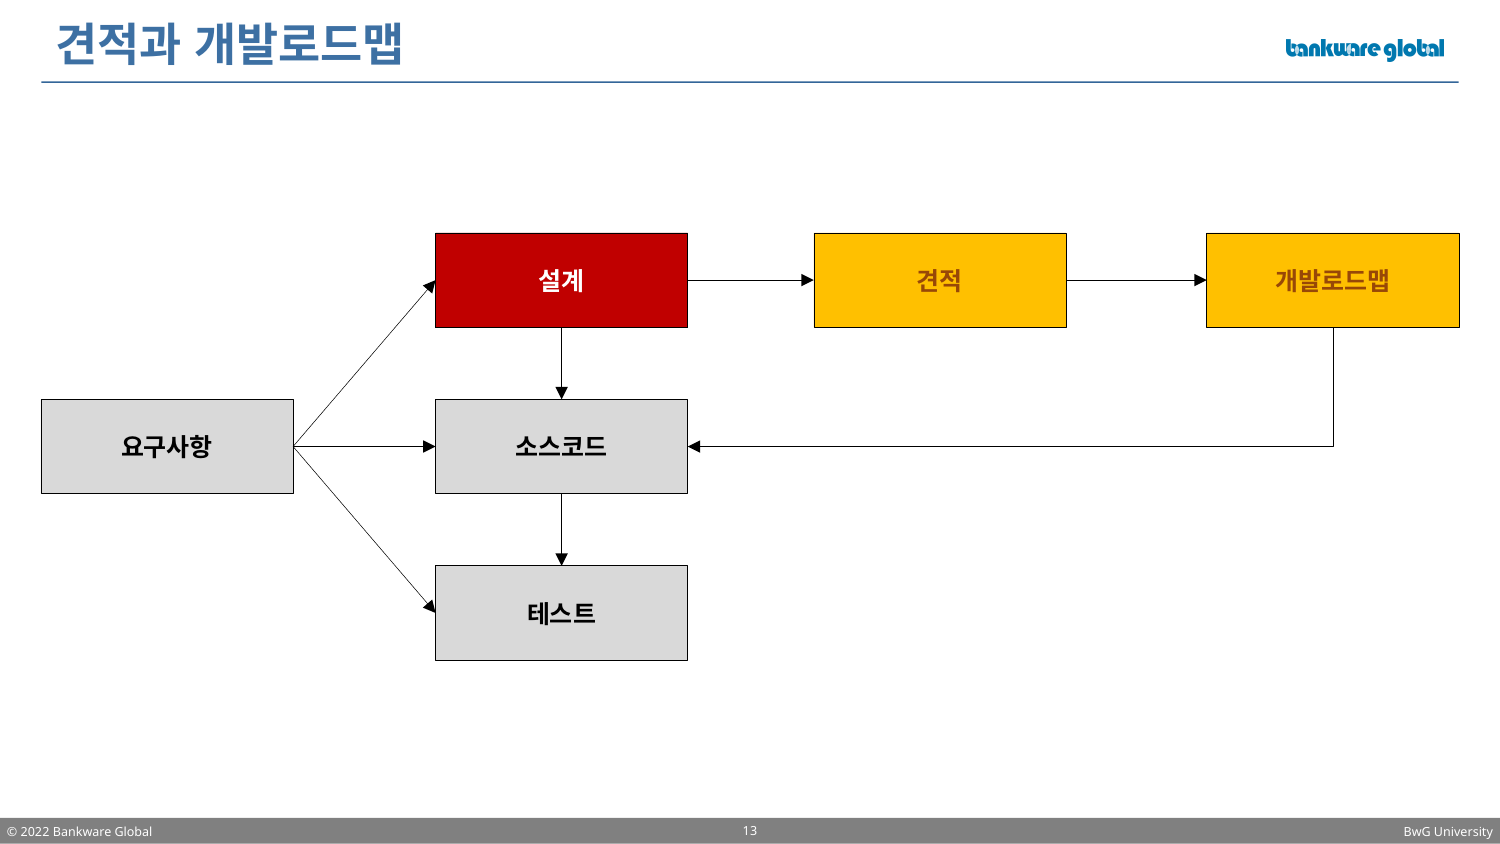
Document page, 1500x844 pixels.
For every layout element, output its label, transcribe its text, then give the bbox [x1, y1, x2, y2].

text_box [40, 232, 688, 661]
slide_number 13 [741, 823, 759, 840]
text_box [950, 64, 1071, 710]
text_box 개발로드맵 [1206, 232, 1459, 328]
text_box 견적 [813, 232, 945, 328]
title 견적과 개발로드맵 [40, 17, 1459, 77]
